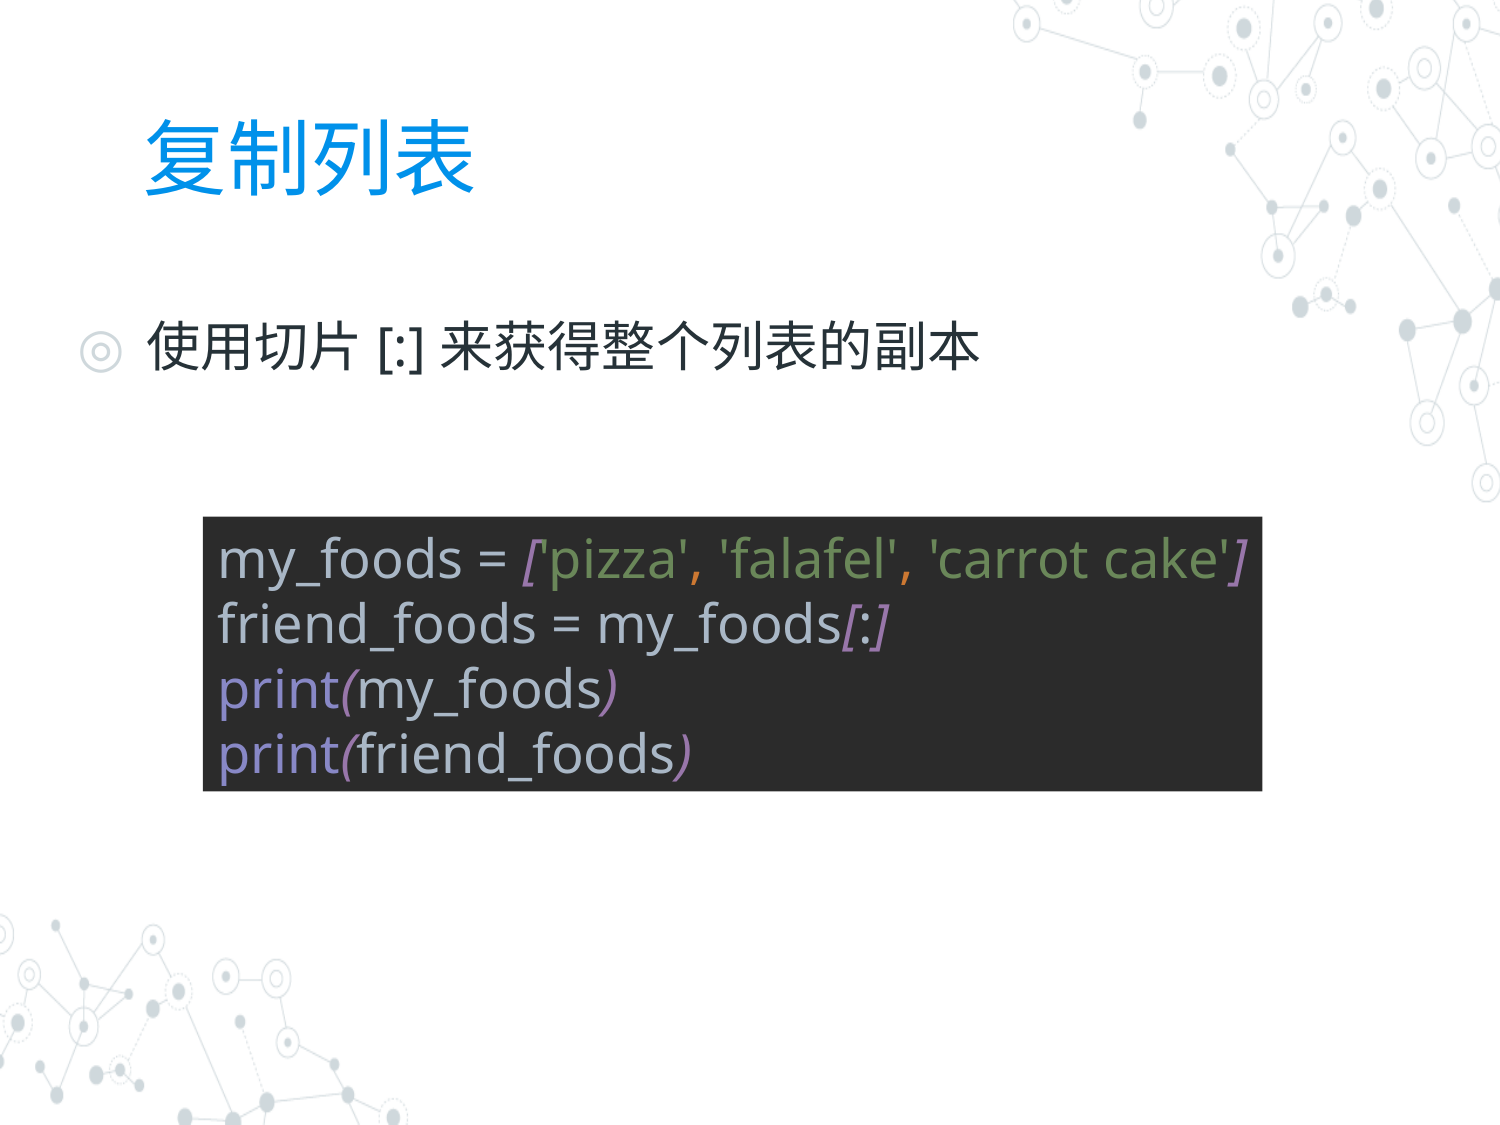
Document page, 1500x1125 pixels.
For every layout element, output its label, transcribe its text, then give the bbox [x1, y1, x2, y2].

title 复制列表 [128, 67, 1372, 221]
text_box my_foods = ['pizza', 'falafel', 'carrot cake'] friend_foods = my_foods[:] print(my_foods) print(friend_foods) [202, 516, 1263, 792]
list 使用切片[:]来获得整个列表的副本 [56, 291, 1362, 959]
picture [0, 0, 1500, 1125]
